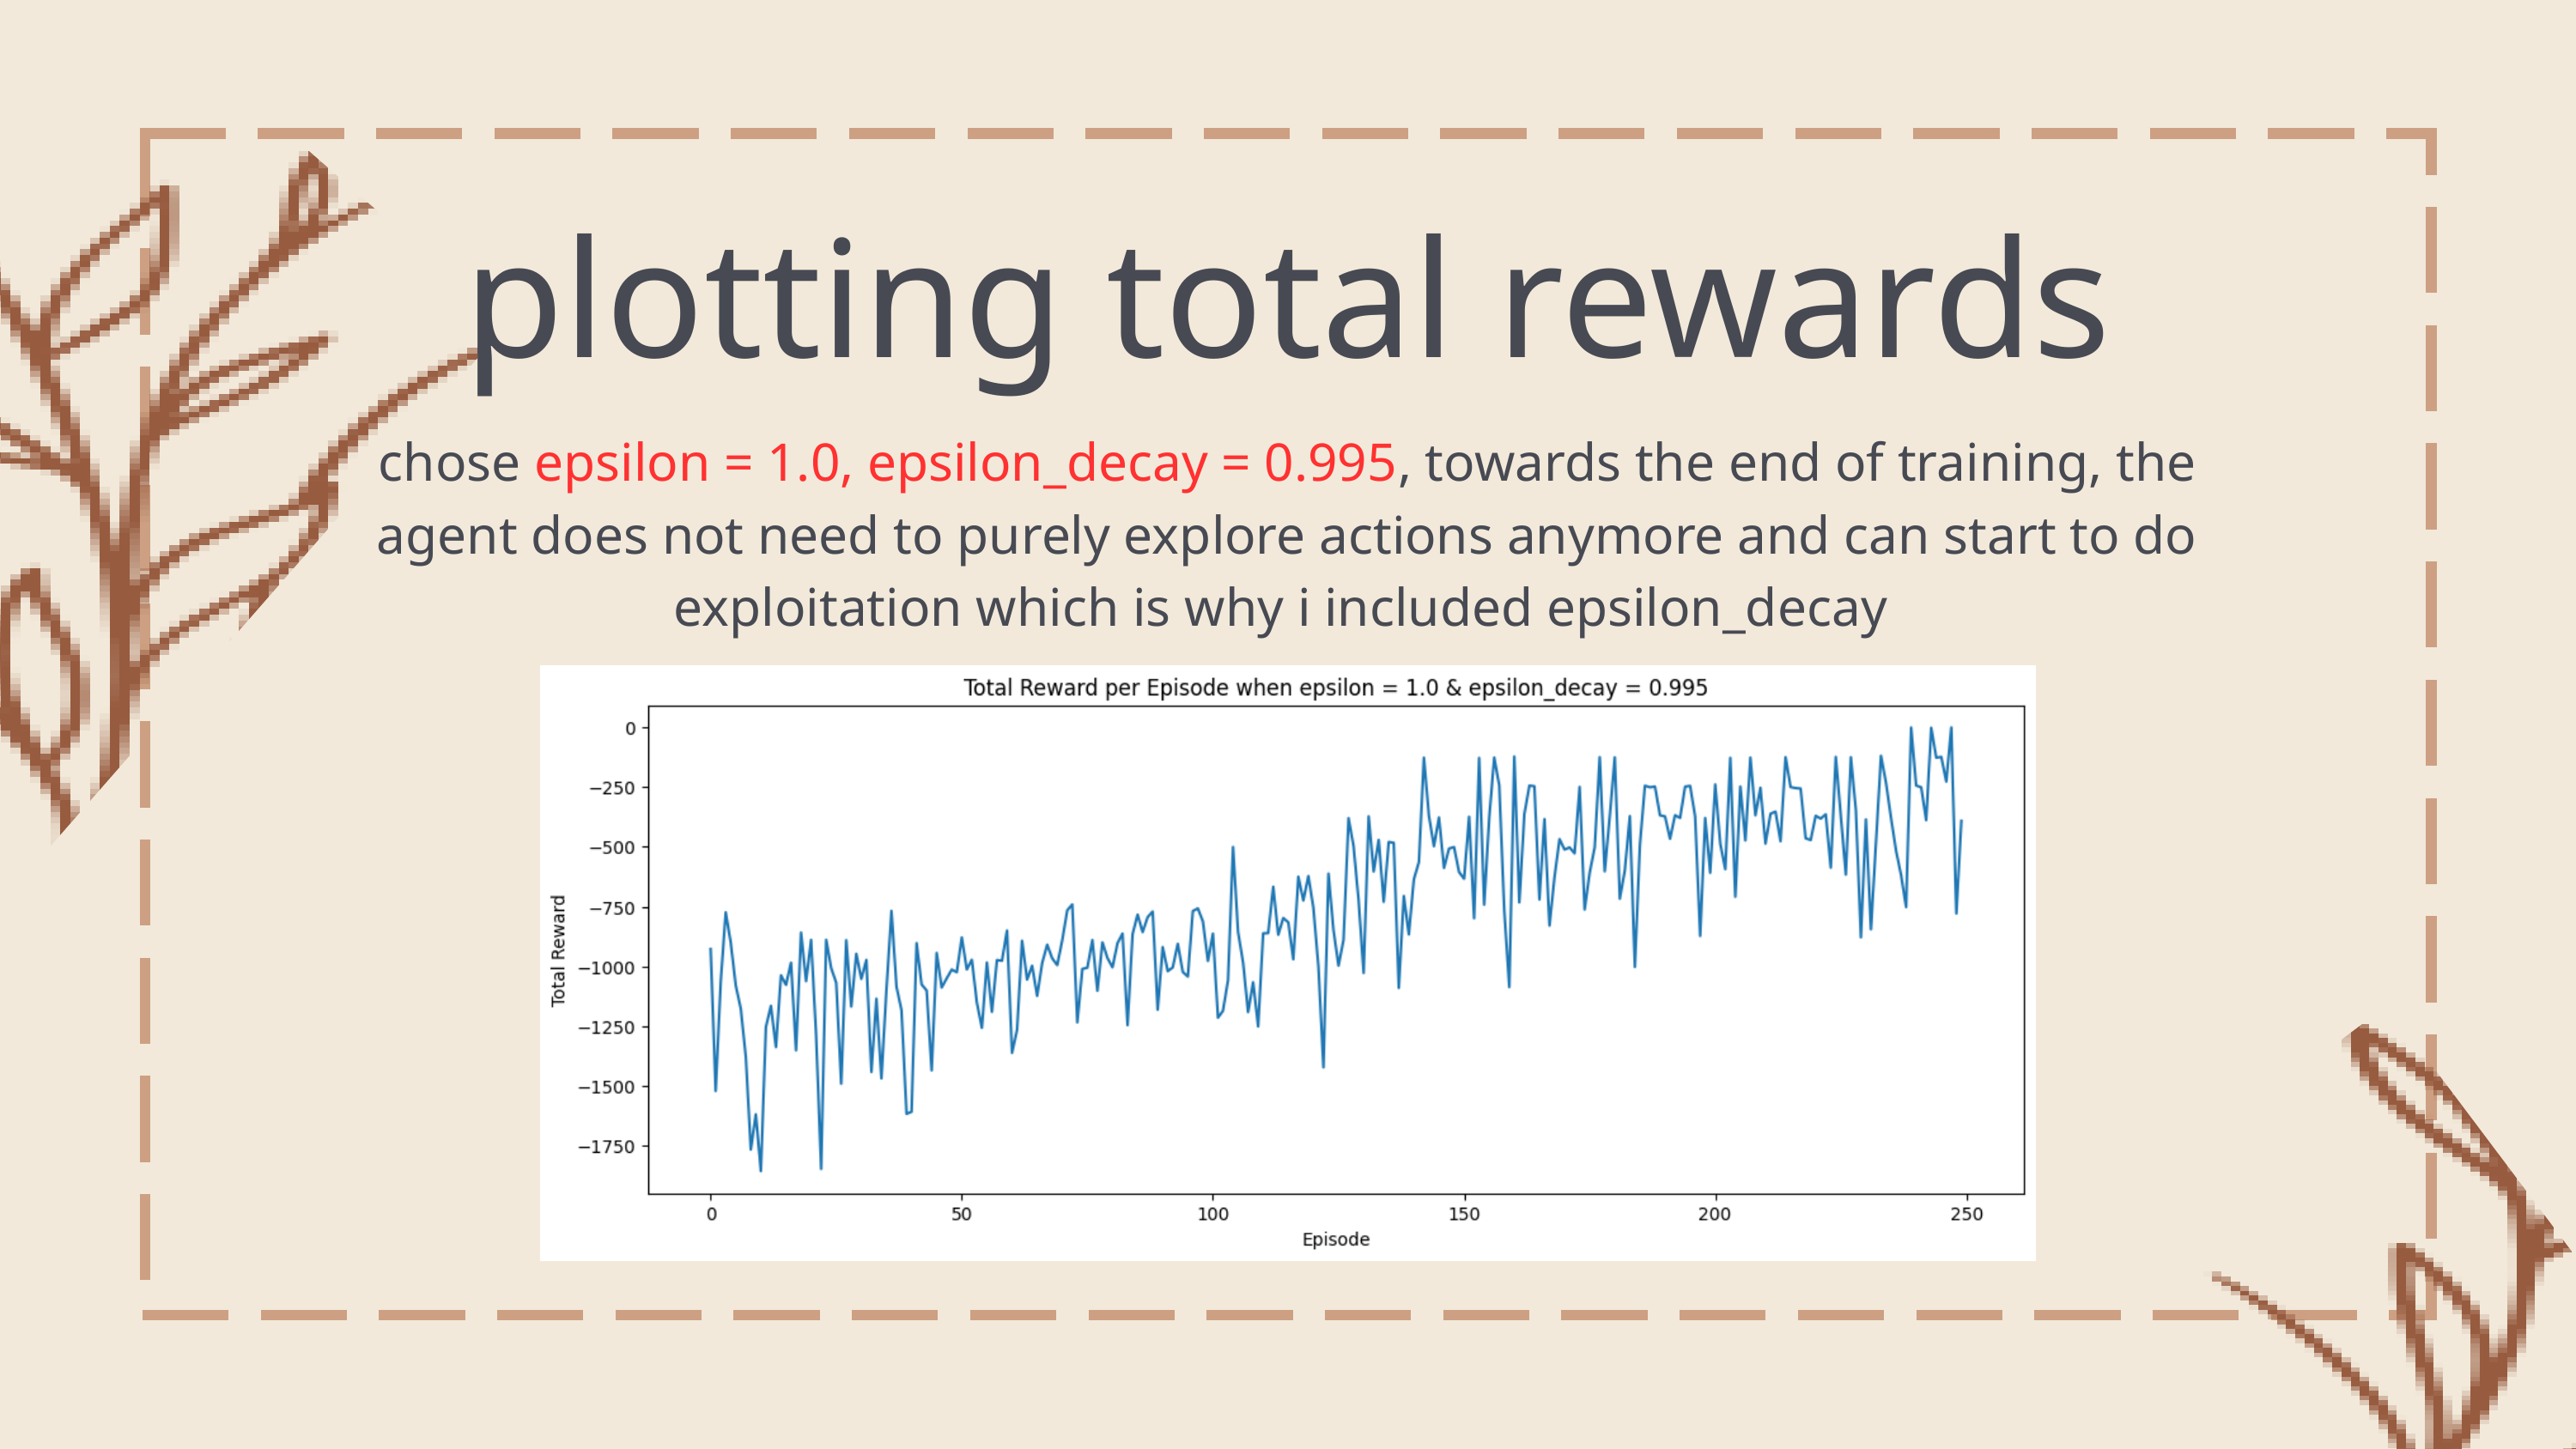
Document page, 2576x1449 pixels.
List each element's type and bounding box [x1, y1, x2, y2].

text_box [0, 35, 286, 904]
text_box [144, 133, 2432, 1316]
text_box [2238, 1068, 2576, 1449]
